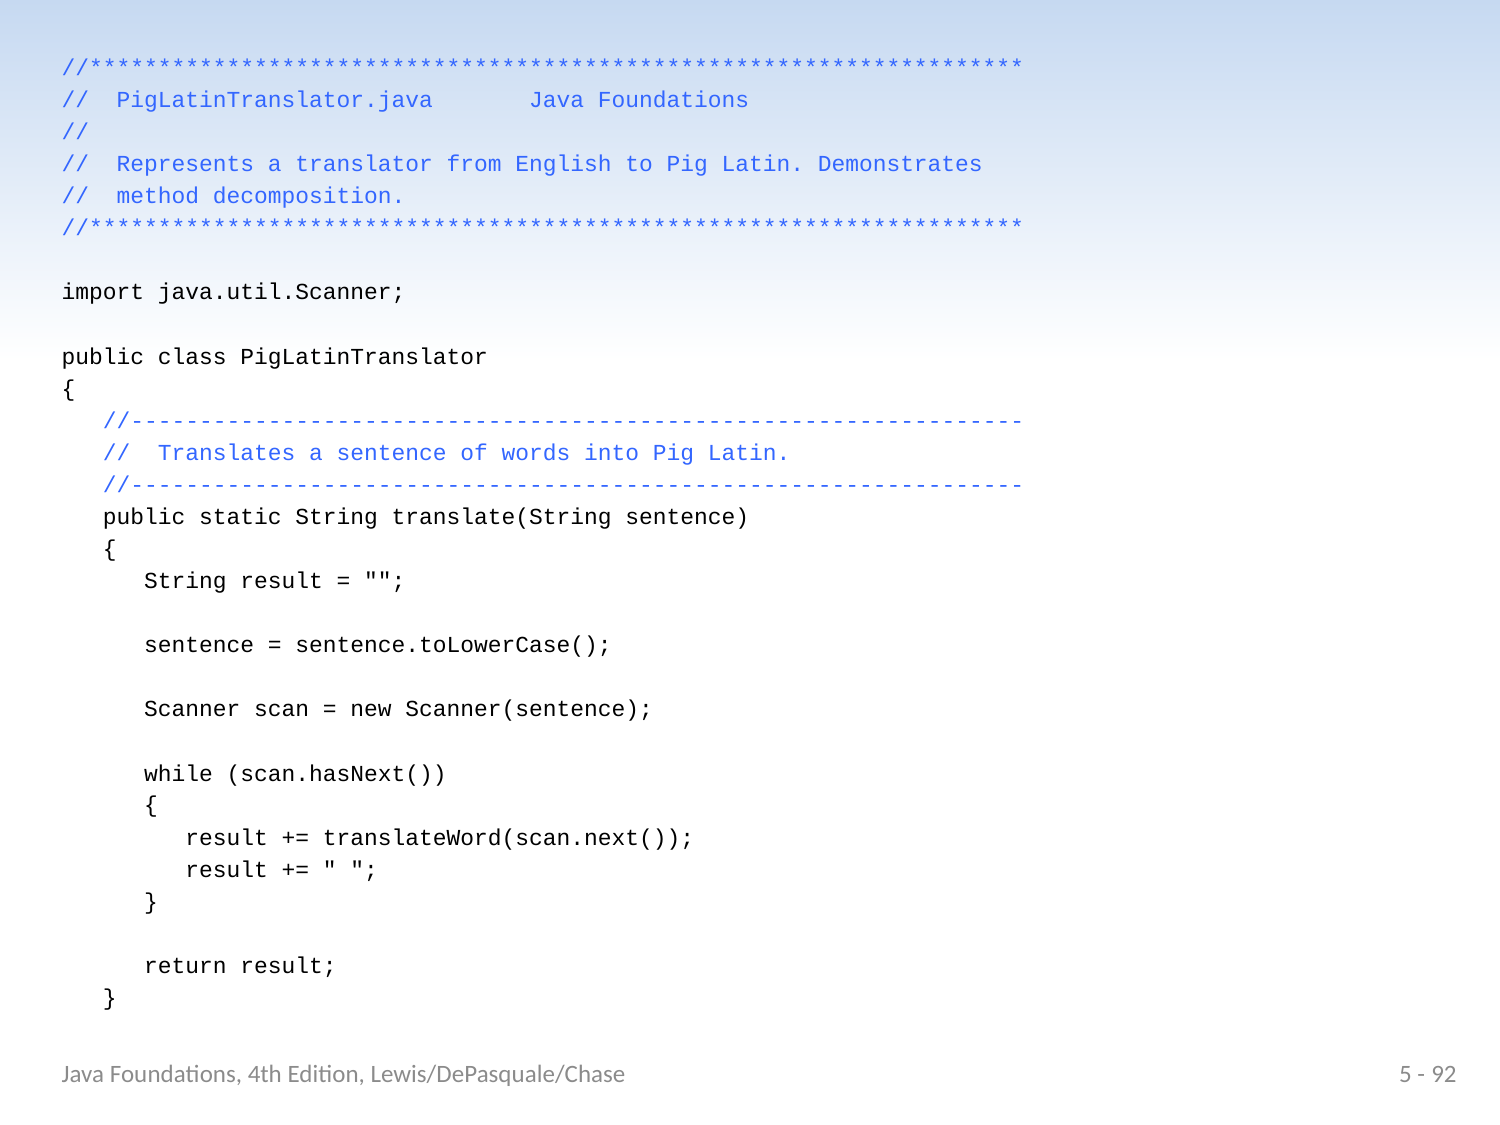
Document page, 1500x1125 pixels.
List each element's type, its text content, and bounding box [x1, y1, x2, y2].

list //******************************************************************** // PigLatinTranslator.java Java Foundations // // Represents a translator from English to Pig Latin. Demonstrates // method decomposition. //******************************************************************** import java.util.Scanner; public class PigLatinTranslator { //----------------------------------------------------------------- // Translates a sentence of words into Pig Latin. //----------------------------------------------------------------- public static String translate(String sentence) { String result = ""; sentence = sentence.toLowerCase(); Scanner scan = new Scanner(sentence); while (scan.hasNext()) { result += translateWord(scan.next()); result += " "; } return result; } [46, 45, 1473, 1043]
footer Java Foundations, 4th Edition, Lewis/DePasquale/Chase [46, 1042, 1121, 1103]
slide_number 5 - 92 [1121, 1042, 1472, 1103]
